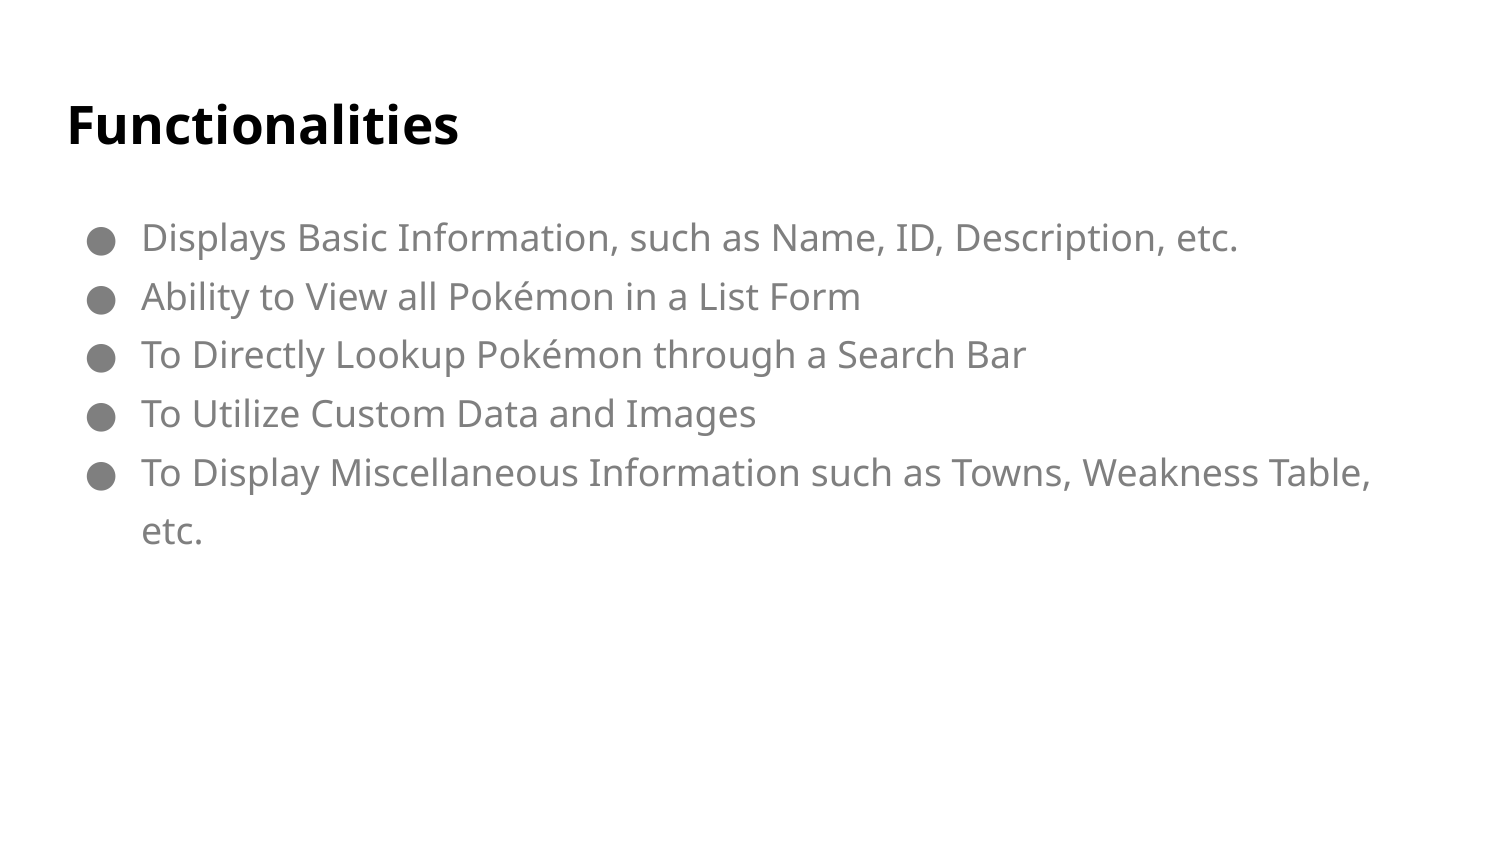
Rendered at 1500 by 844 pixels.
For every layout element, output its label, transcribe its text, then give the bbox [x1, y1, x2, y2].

title Functionalities [51, 72, 1449, 176]
list Displays Basic Information, such as Name, ID, Description, etc. Ability to View all Pokémon in a List Form To Directly Lookup Pokémon through a Search Bar To Utilize Custom Data and Images To Display Miscellaneous Information such as Towns, Weakness Table, etc. [51, 189, 1449, 750]
